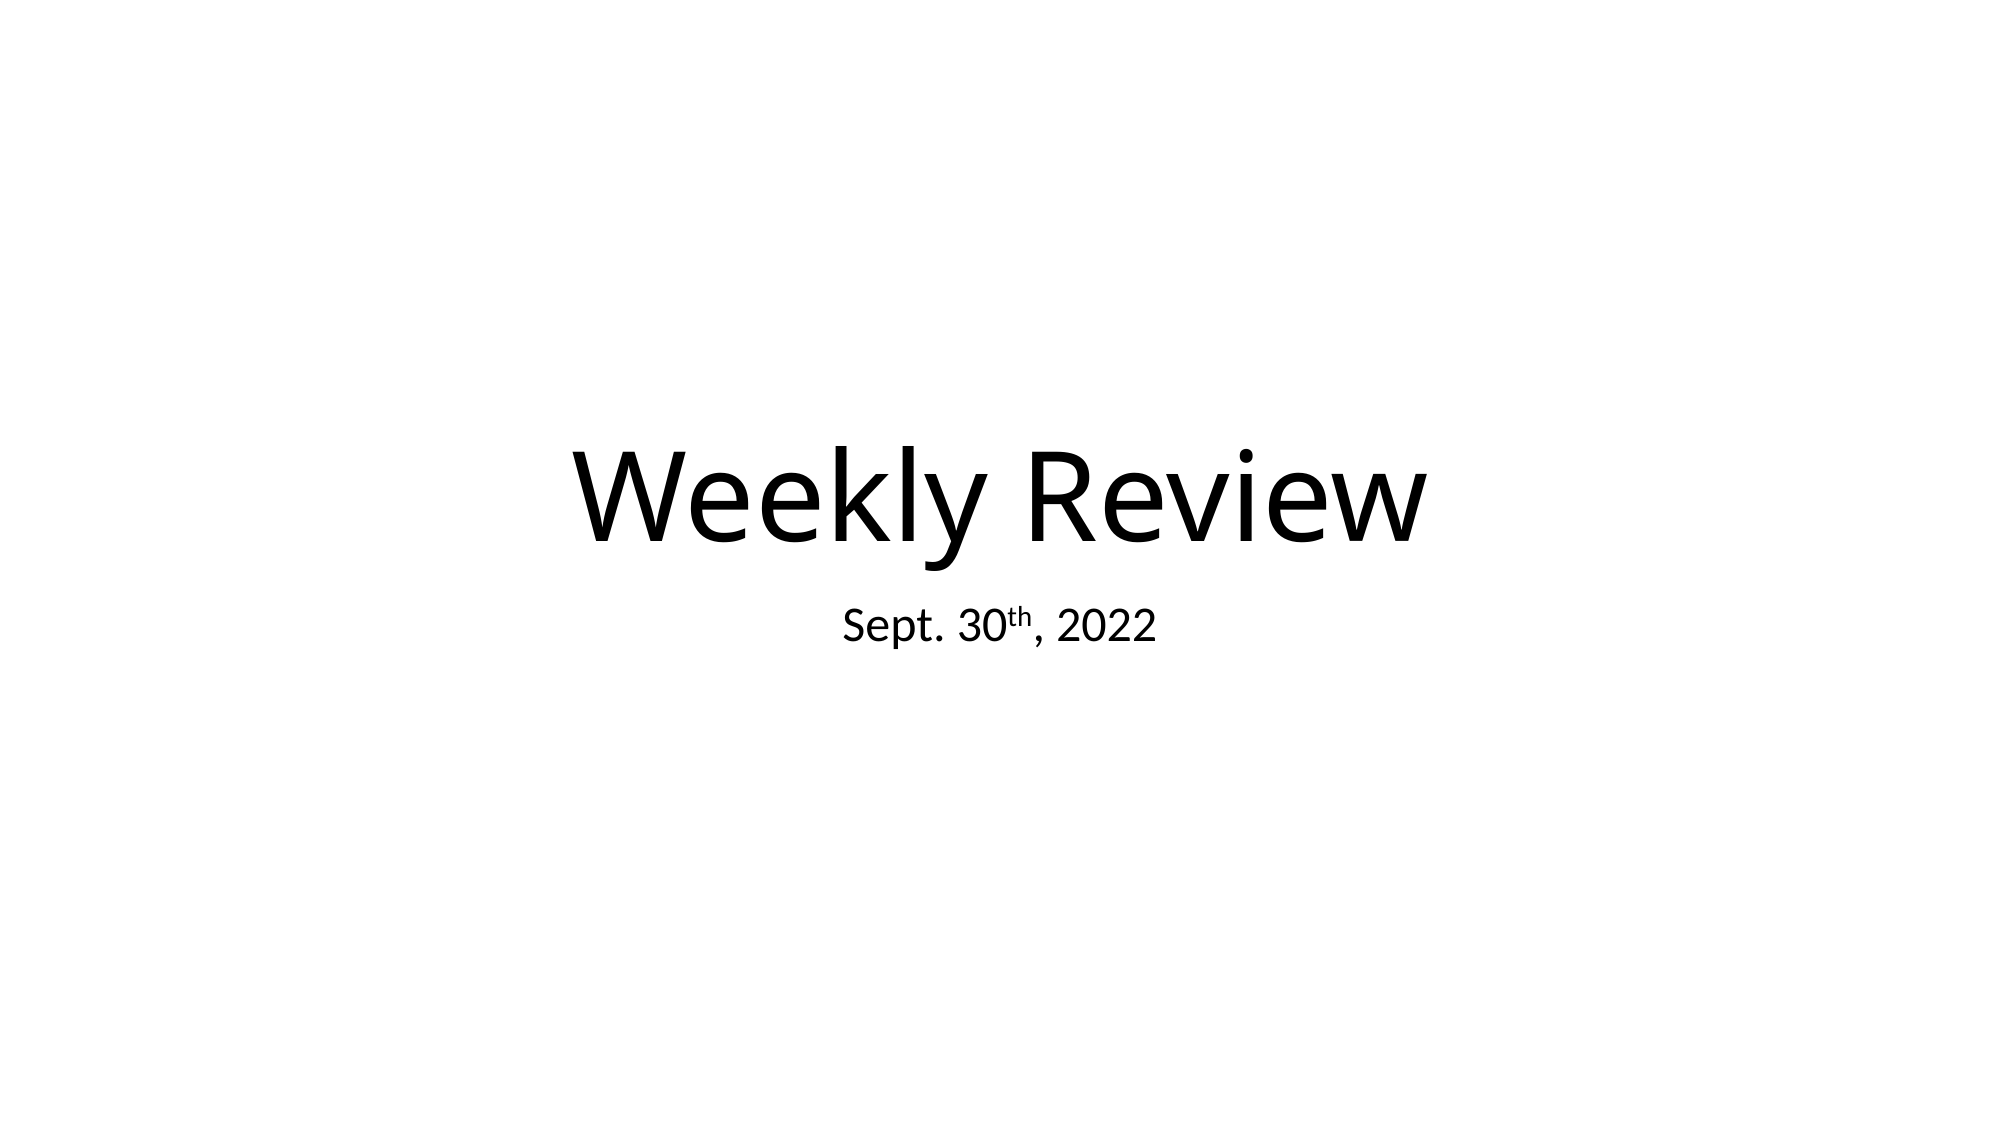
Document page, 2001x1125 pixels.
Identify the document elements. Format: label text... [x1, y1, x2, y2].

title Weekly Review [249, 184, 1750, 576]
subtitle Sept. 30th, 2022 [249, 590, 1750, 863]
